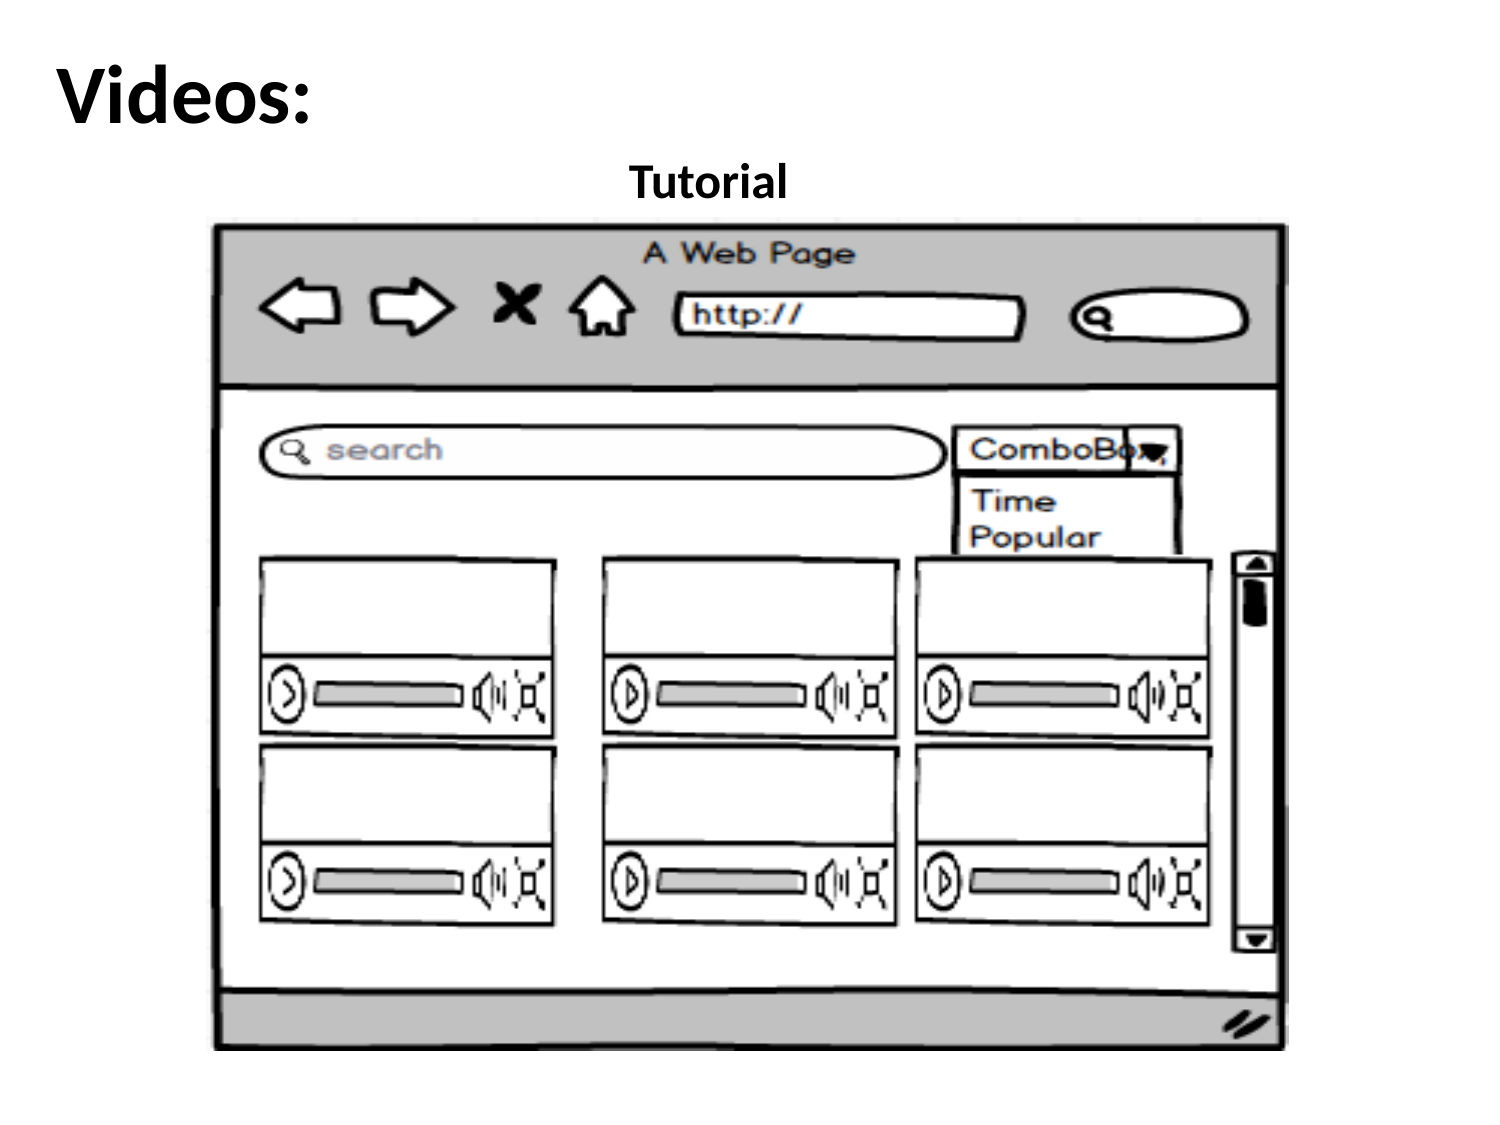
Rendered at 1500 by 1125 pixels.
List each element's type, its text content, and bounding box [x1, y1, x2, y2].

picture [206, 216, 1290, 1051]
text_box Tutorial [419, 141, 998, 215]
text_box Videos: [41, 32, 420, 248]
